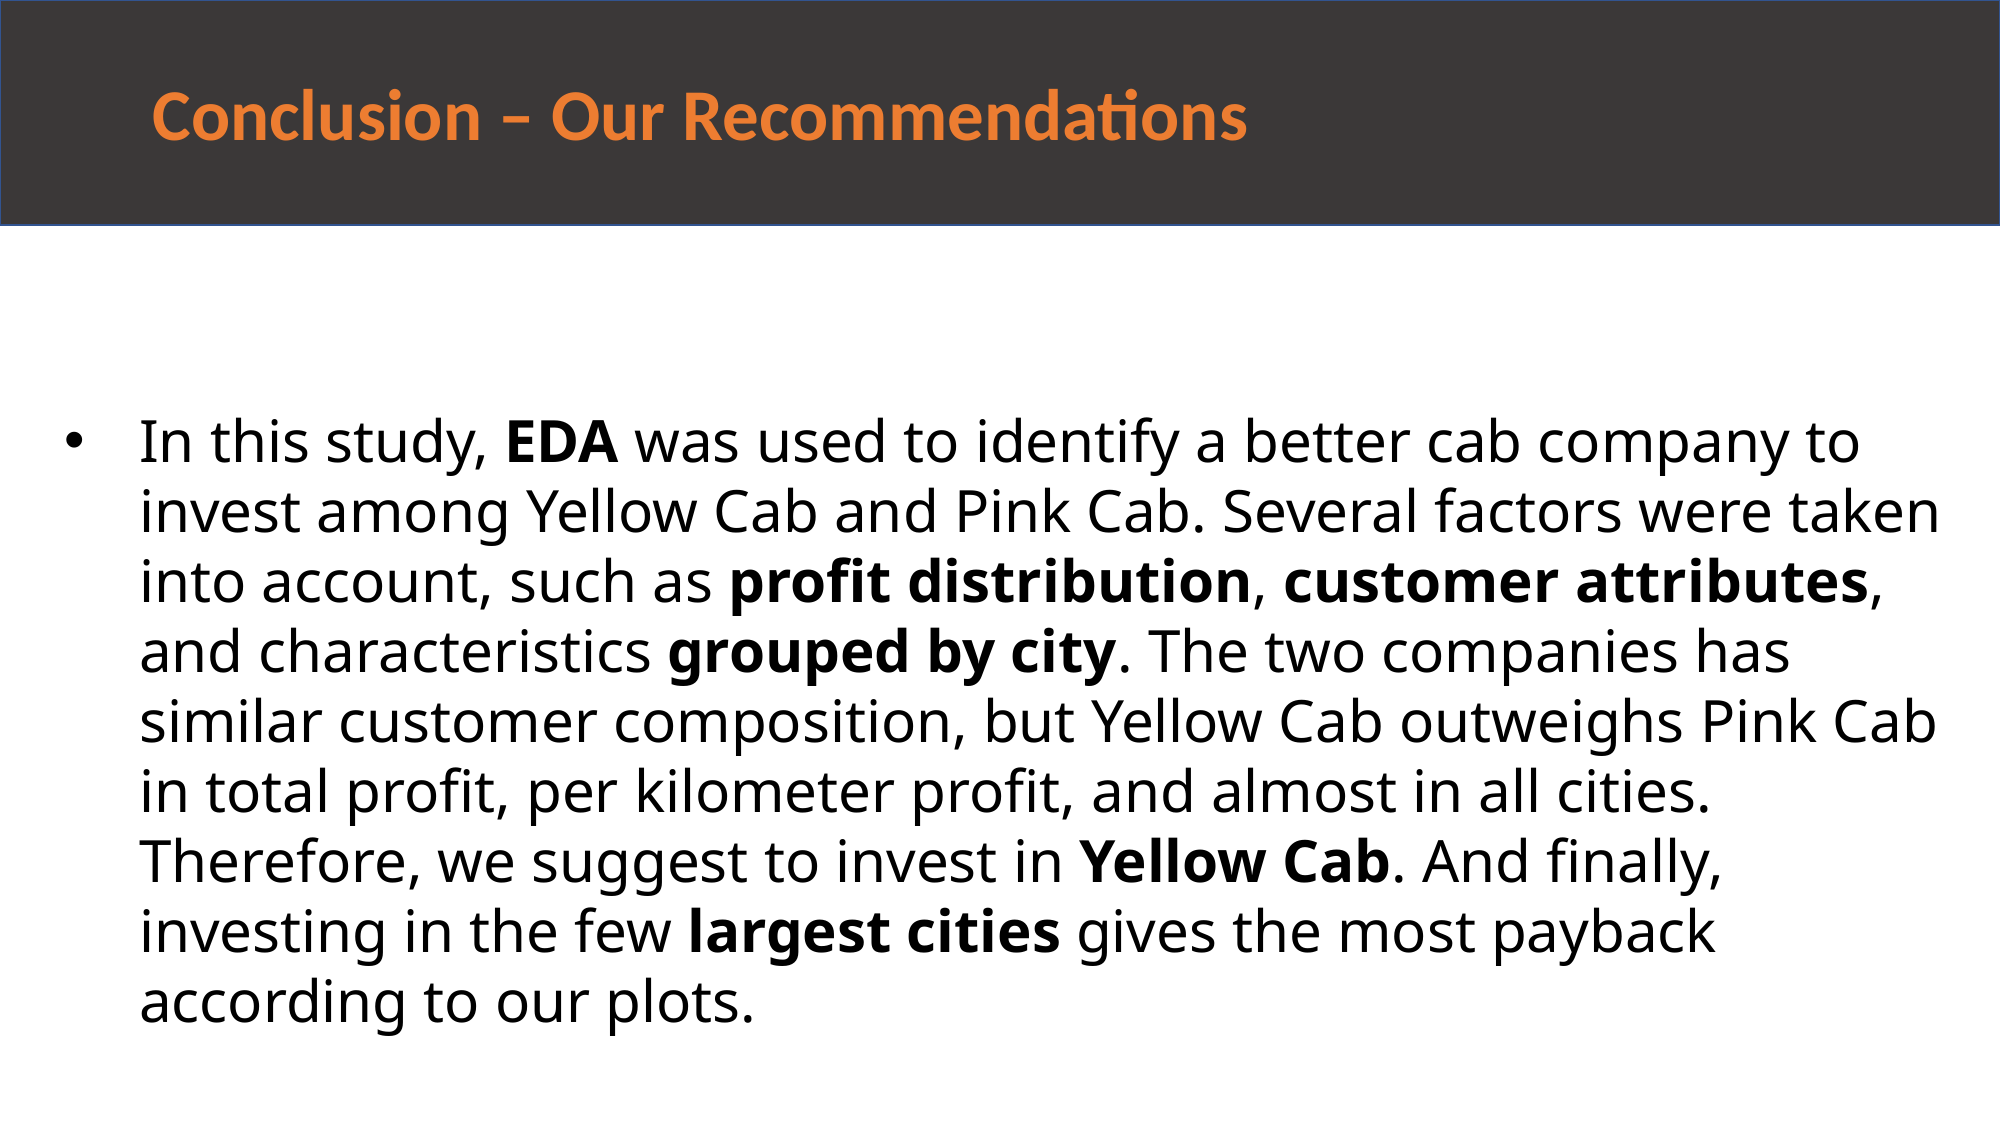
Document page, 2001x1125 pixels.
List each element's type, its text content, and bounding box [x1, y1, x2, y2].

title Conclusion – Our Recommendations [137, 7, 1863, 225]
text_box In this study, EDA was used to identify a better cab company to invest among Yellow Cab and Pink Cab. Several factors were taken into account, such as profit distribution, customer attributes, and characteristics grouped by city. The two companies has similar customer composition, but Yellow Cab outweighs Pink Cab in total profit, per kilometer profit, and almost in all cities. Therefore, we suggest to invest in Yellow Cab. And finally, investing in the few largest cities gives the most payback according to our plots. [49, 396, 1979, 1042]
text_box [0, 0, 2000, 226]
